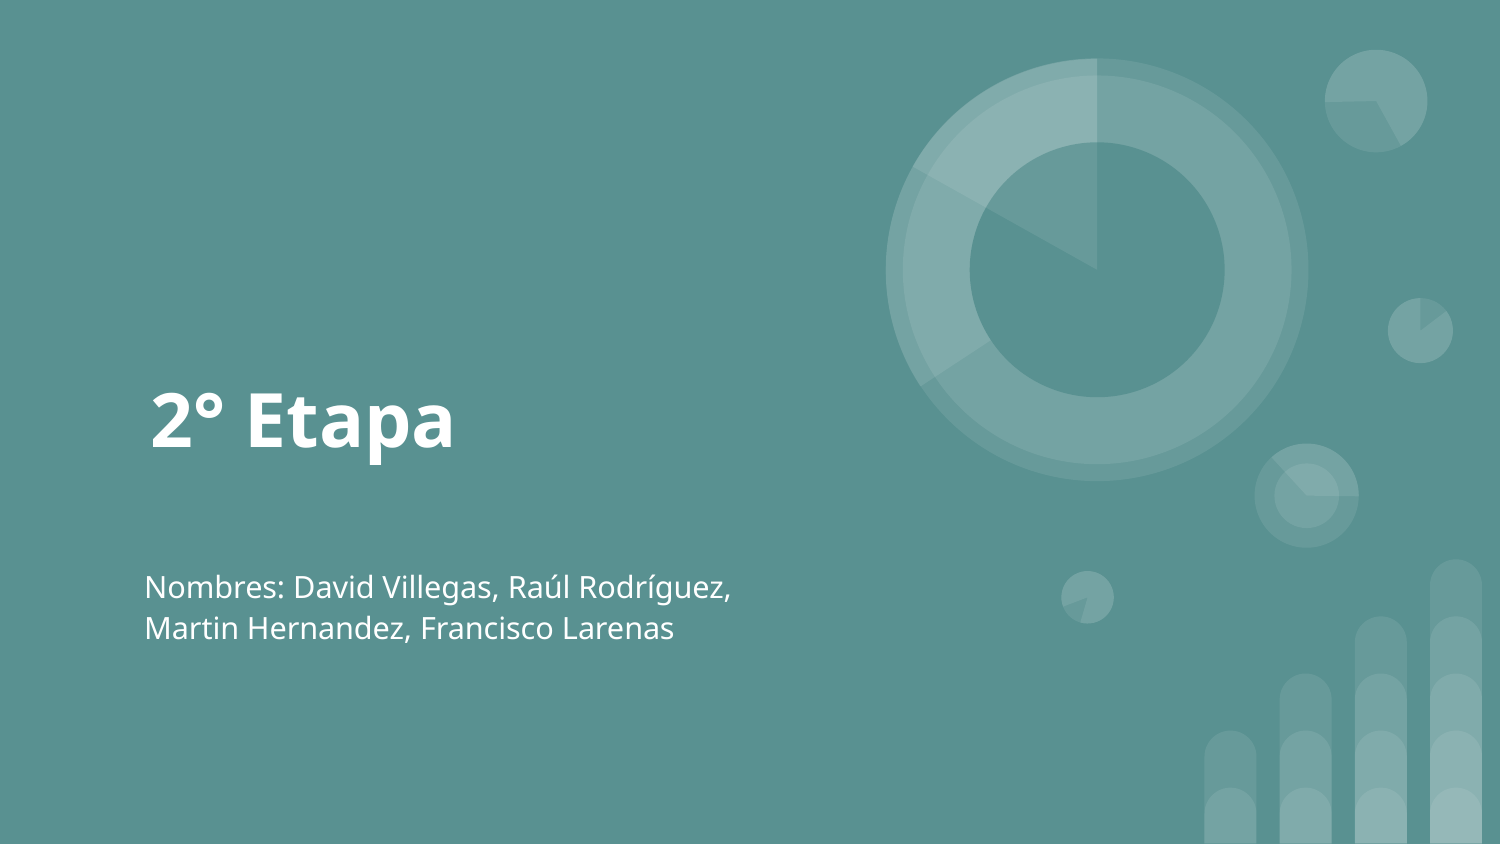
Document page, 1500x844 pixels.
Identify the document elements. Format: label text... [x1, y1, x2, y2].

title 2° Etapa [135, 264, 834, 572]
subtitle Nombres: David Villegas, Raúl Rodríguez, Martin Hernandez, Francisco Larenas [129, 550, 828, 665]
